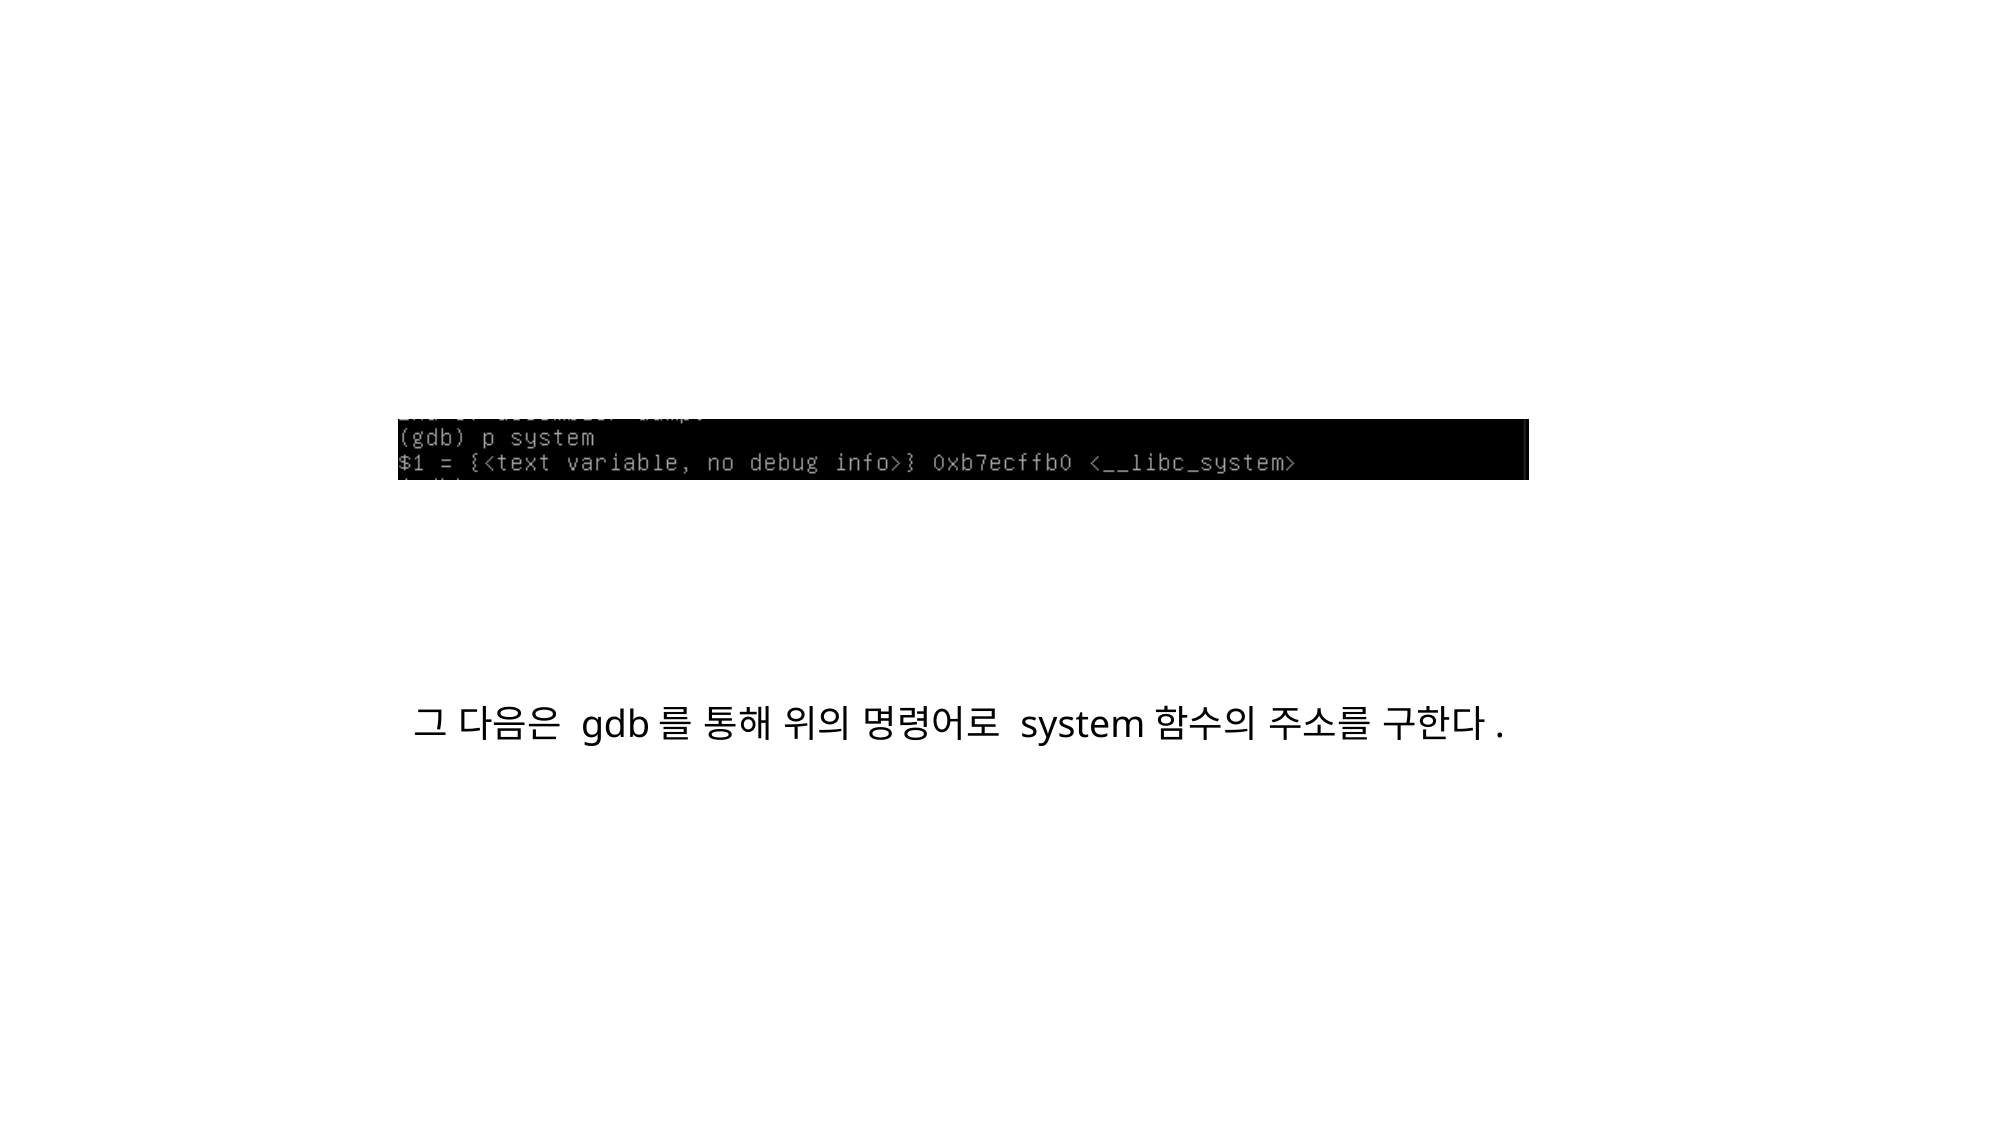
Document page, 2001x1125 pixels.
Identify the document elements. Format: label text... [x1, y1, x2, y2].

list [398, 419, 1529, 480]
text_box 그 다음은 gdb를 통해 위의 명령어로 system함수의 주소를 구한다. [398, 693, 1522, 753]
